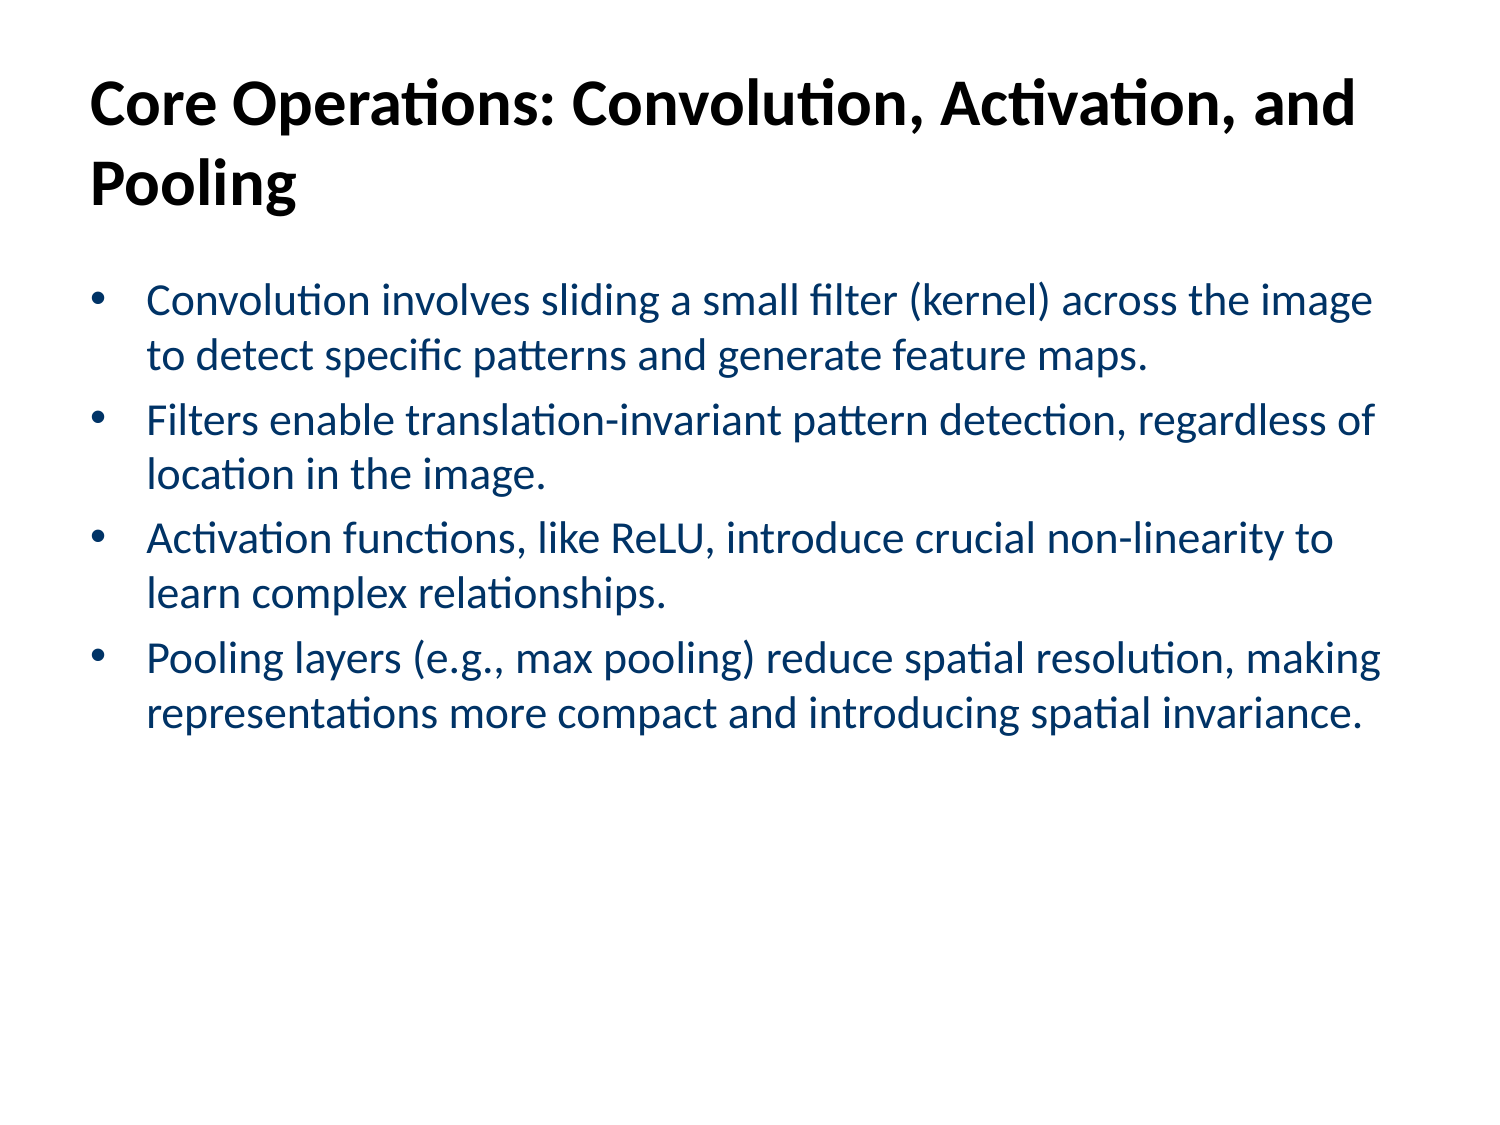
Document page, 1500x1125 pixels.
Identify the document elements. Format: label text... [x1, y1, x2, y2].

title Core Operations: Convolution, Activation, and Pooling [75, 45, 1425, 233]
list Convolution involves sliding a small filter (kernel) across the image to detect specific patterns and generate feature maps. Filters enable translation-invariant pattern detection, regardless of location in the image. Activation functions, like ReLU, introduce crucial non-linearity to learn complex relationships. Pooling layers (e.g., max pooling) reduce spatial resolution, making representations more compact and introducing spatial invariance. [75, 262, 1425, 1005]
